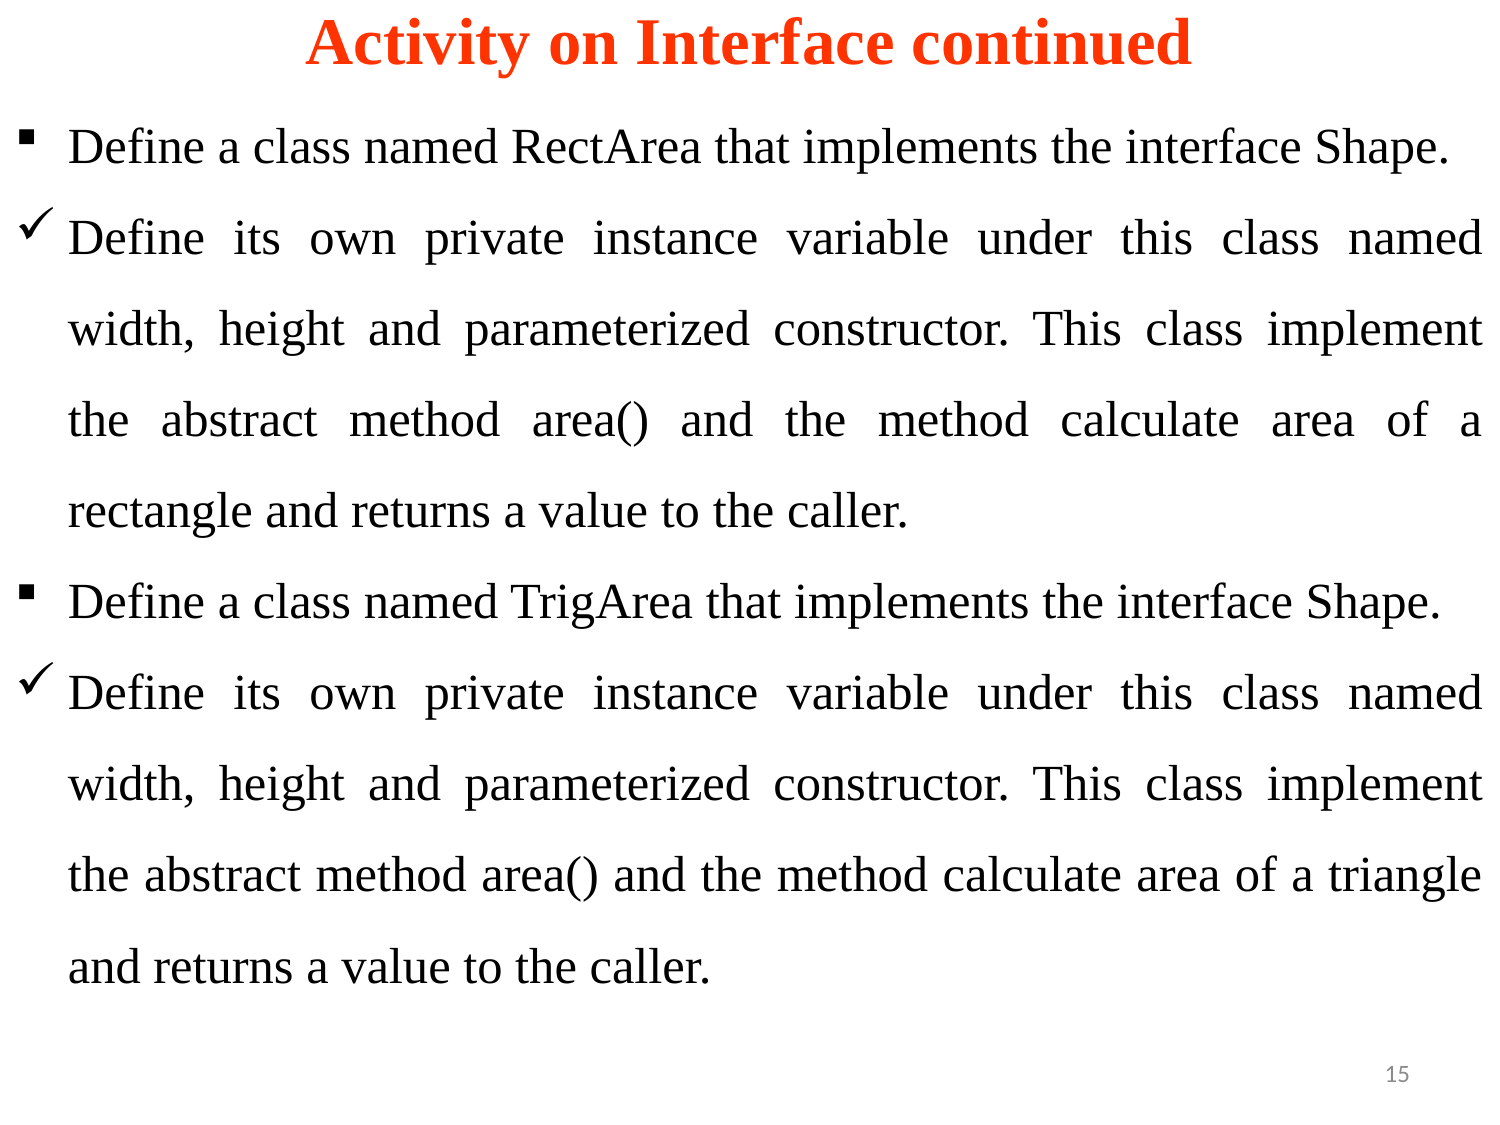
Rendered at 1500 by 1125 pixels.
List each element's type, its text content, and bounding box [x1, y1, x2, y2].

title Activity on Interface continued [75, 0, 1425, 75]
list Define a class named RectArea that implements the interface Shape. Define its own private instance variable under this class named width, height and parameterized constructor. This class implement the abstract method area() and the method calculate area of a rectangle and returns a value to the caller. Define a class named TrigArea that implements the interface Shape. Define its own private instance variable under this class named width, height and parameterized constructor. This class implement the abstract method area() and the method calculate area of a triangle and returns a value to the caller. [0, 75, 1500, 1125]
slide_number 15 [1074, 1042, 1425, 1103]
